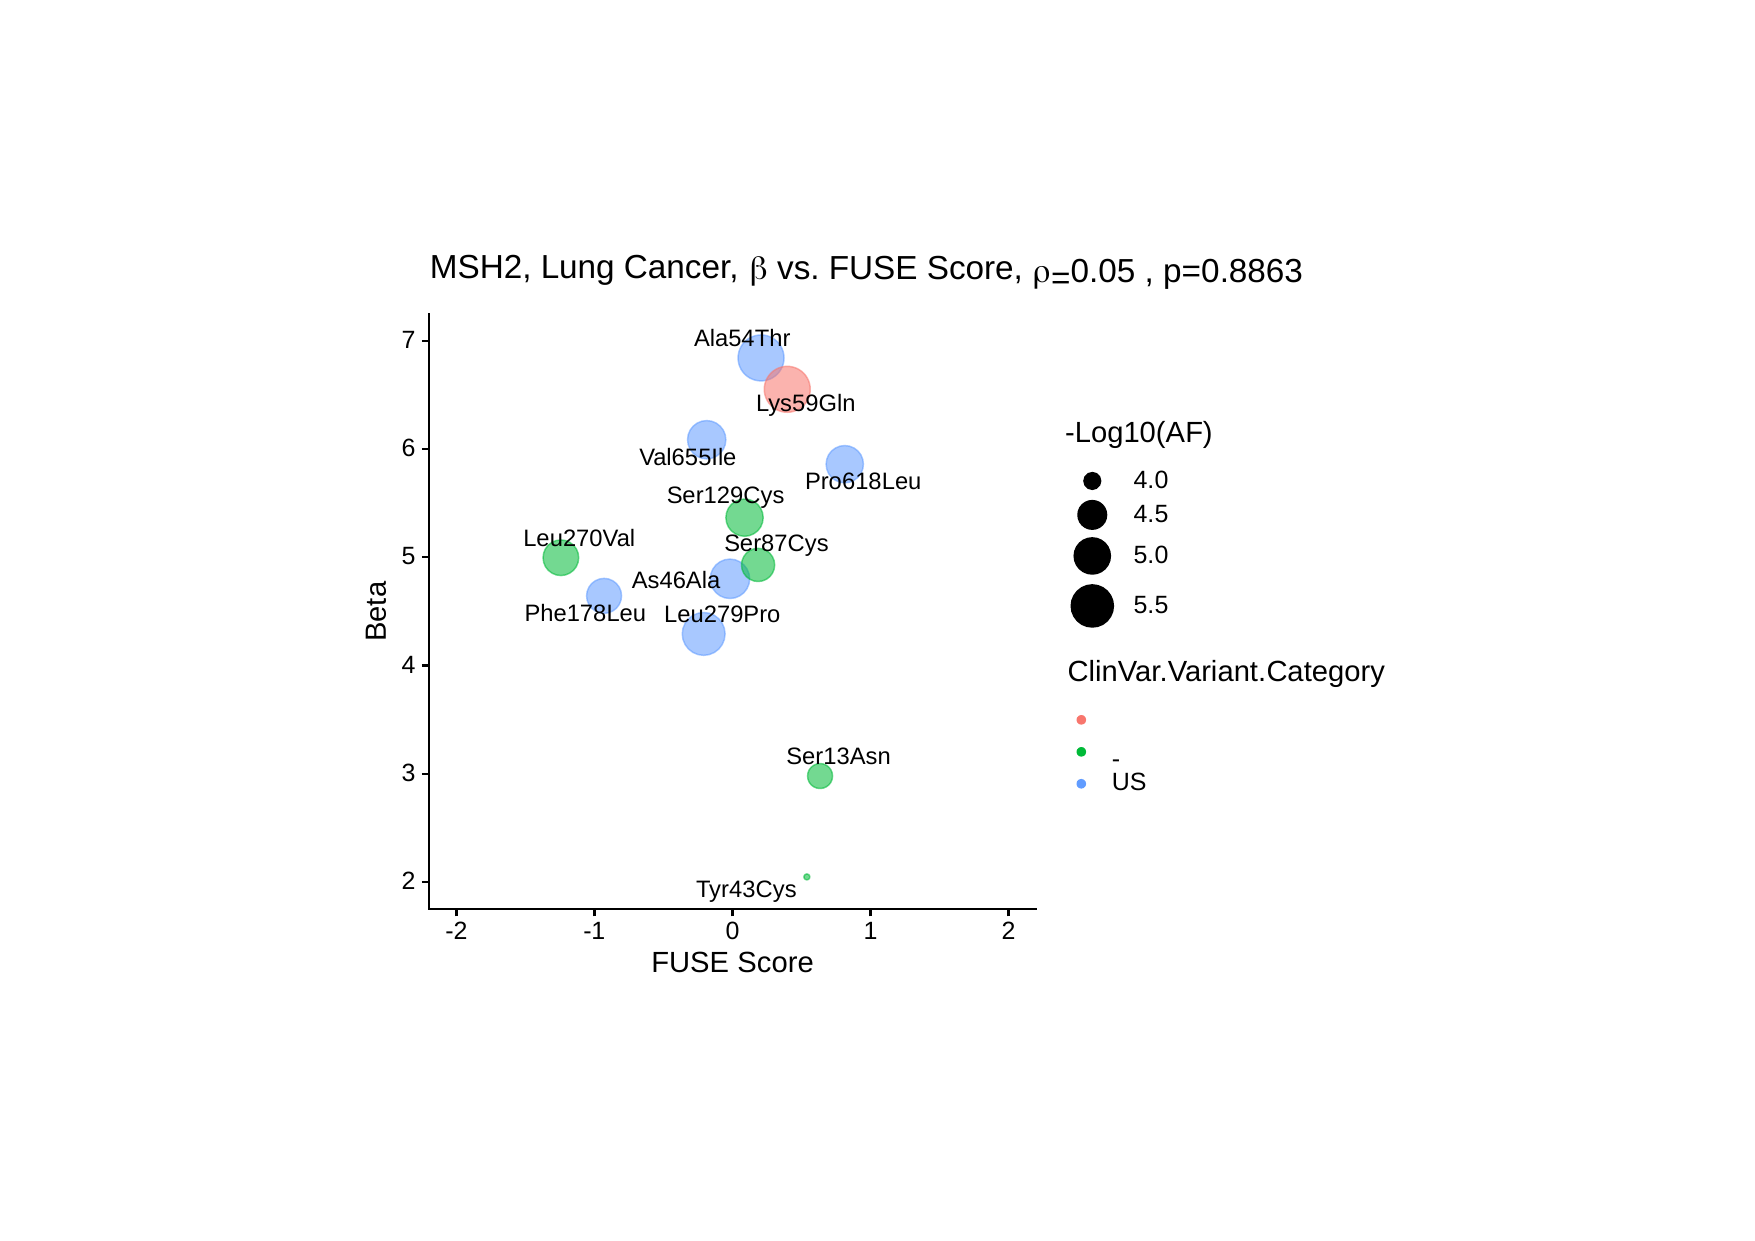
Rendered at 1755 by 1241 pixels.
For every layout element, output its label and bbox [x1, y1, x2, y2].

text_box [352, 244, 1403, 996]
